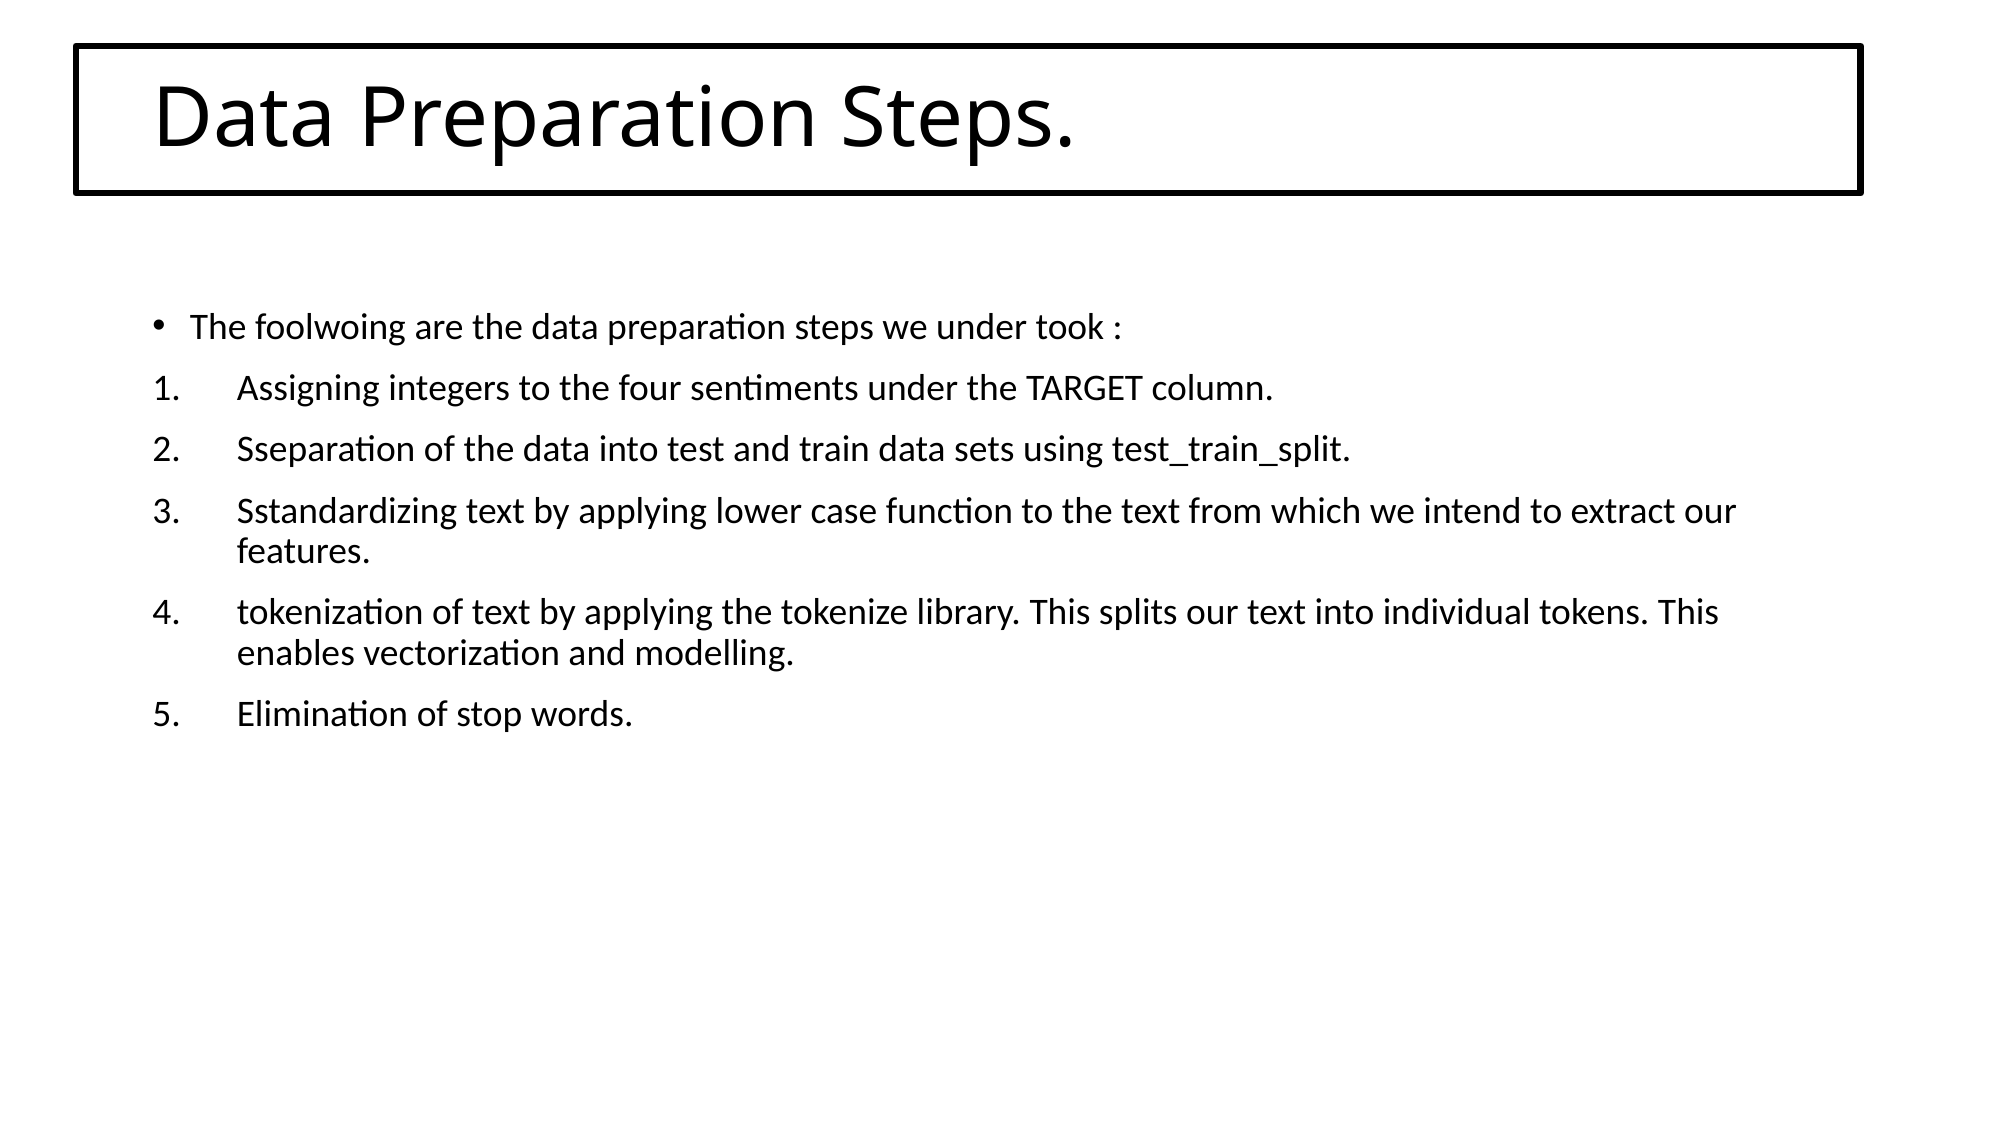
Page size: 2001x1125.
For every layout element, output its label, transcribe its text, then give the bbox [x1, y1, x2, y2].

list The foolwoing are the data preparation steps we under took : Assigning integers to the four sentiments under the TARGET column. Sseparation of the data into test and train data sets using test_train_split. Sstandardizing text by applying lower case function to the text from which we intend to extract our features. tokenization of text by applying the tokenize library. This splits our text into individual tokens. This enables vectorization and modelling. Elimination of stop words. [137, 299, 1863, 1014]
text_box [75, 45, 1861, 194]
